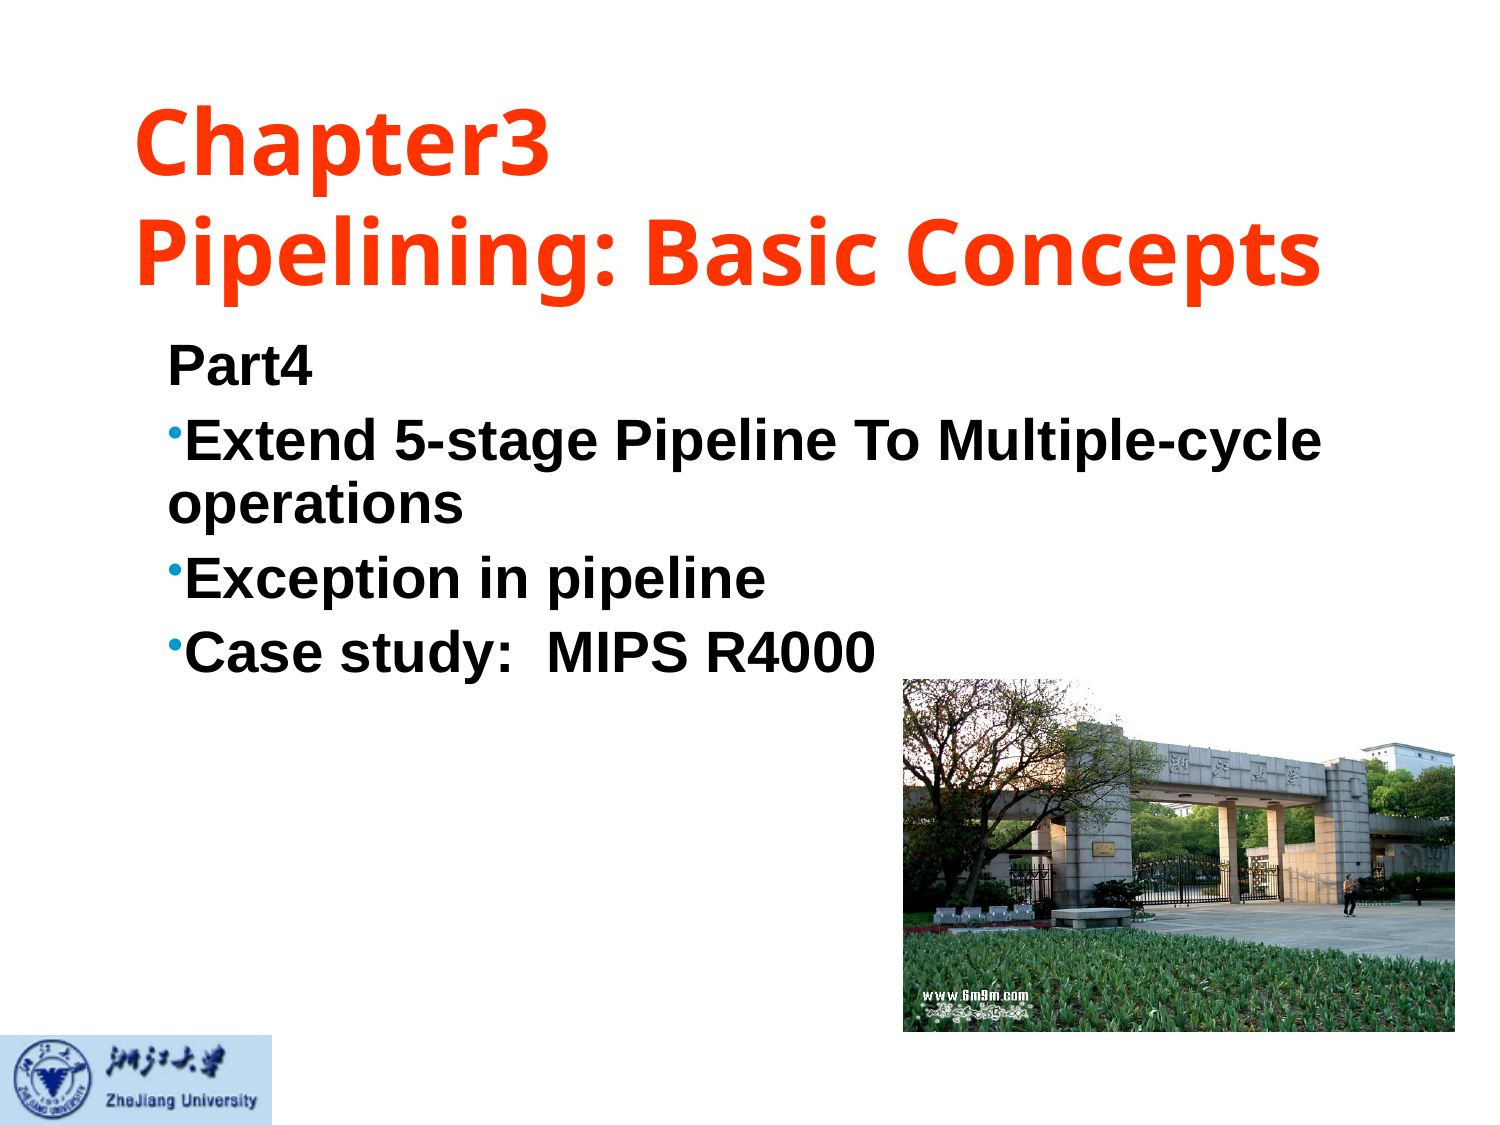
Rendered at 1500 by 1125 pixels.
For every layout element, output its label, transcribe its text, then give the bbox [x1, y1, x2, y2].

picture [902, 679, 1455, 1032]
title Chapter3 Pipelining: Basic Concepts [116, 70, 1393, 312]
subtitle Part4 Extend 5-stage Pipeline To Multiple-cycle operations Exception in pipeline Case study: MIPS R4000 [152, 327, 1419, 762]
picture [0, 1035, 272, 1125]
